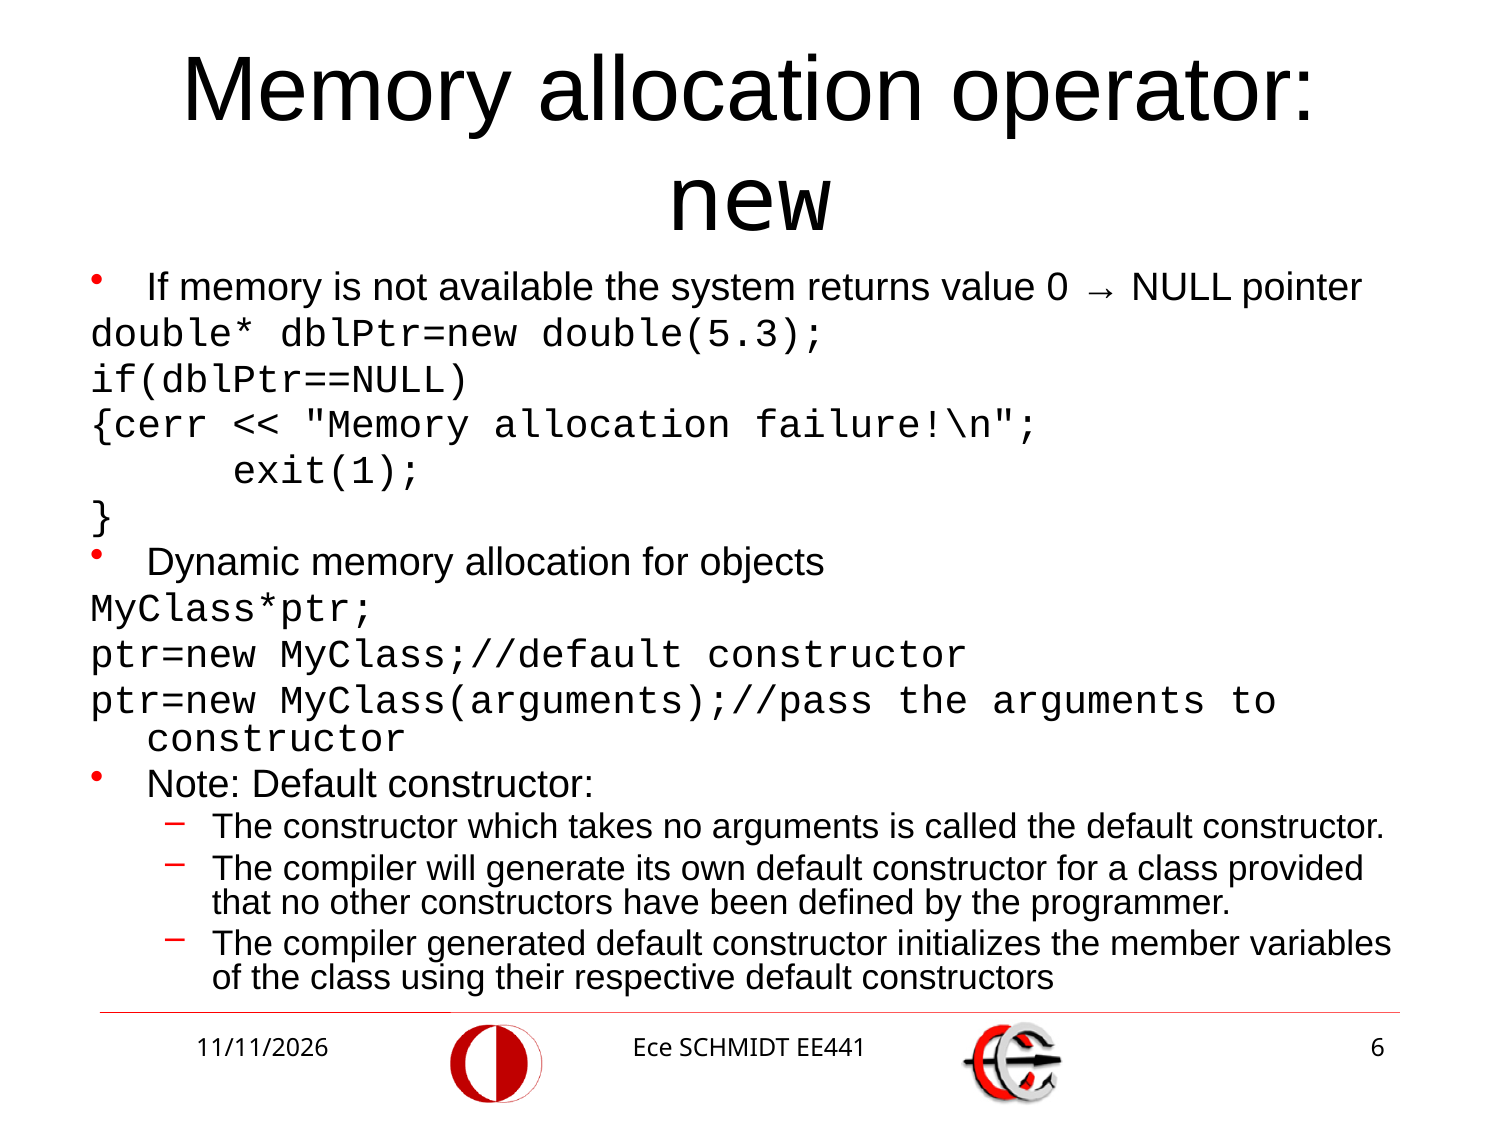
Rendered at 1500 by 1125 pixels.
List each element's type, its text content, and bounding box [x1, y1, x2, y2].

title Memory allocation operator: new [75, 45, 1425, 233]
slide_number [99, 1024, 425, 1103]
list If memory is not available the system returns value 0 → NULL pointer double* dblPtr=new double(5.3); if(dblPtr==NULL) {cerr << "Memory allocation failure!\n"; exit(1); } Dynamic memory allocation for objects MyClass*ptr; ptr=new MyClass;//default constructor ptr=new MyClass(arguments);//pass the arguments to constructor Note: Default constructor: The constructor which takes no arguments is called the default constructor. The compiler will generate its own default constructor for a class provided that no other constructors have been defined by the programmer. The compiler generated default constructor initializes the member variables of the class using their respective default constructors [75, 262, 1425, 1005]
slide_number 6 [1074, 1024, 1400, 1103]
picture [950, 1019, 1068, 1106]
footer Ece SCHMIDT EE441 [512, 1024, 988, 1103]
picture [448, 1023, 543, 1103]
